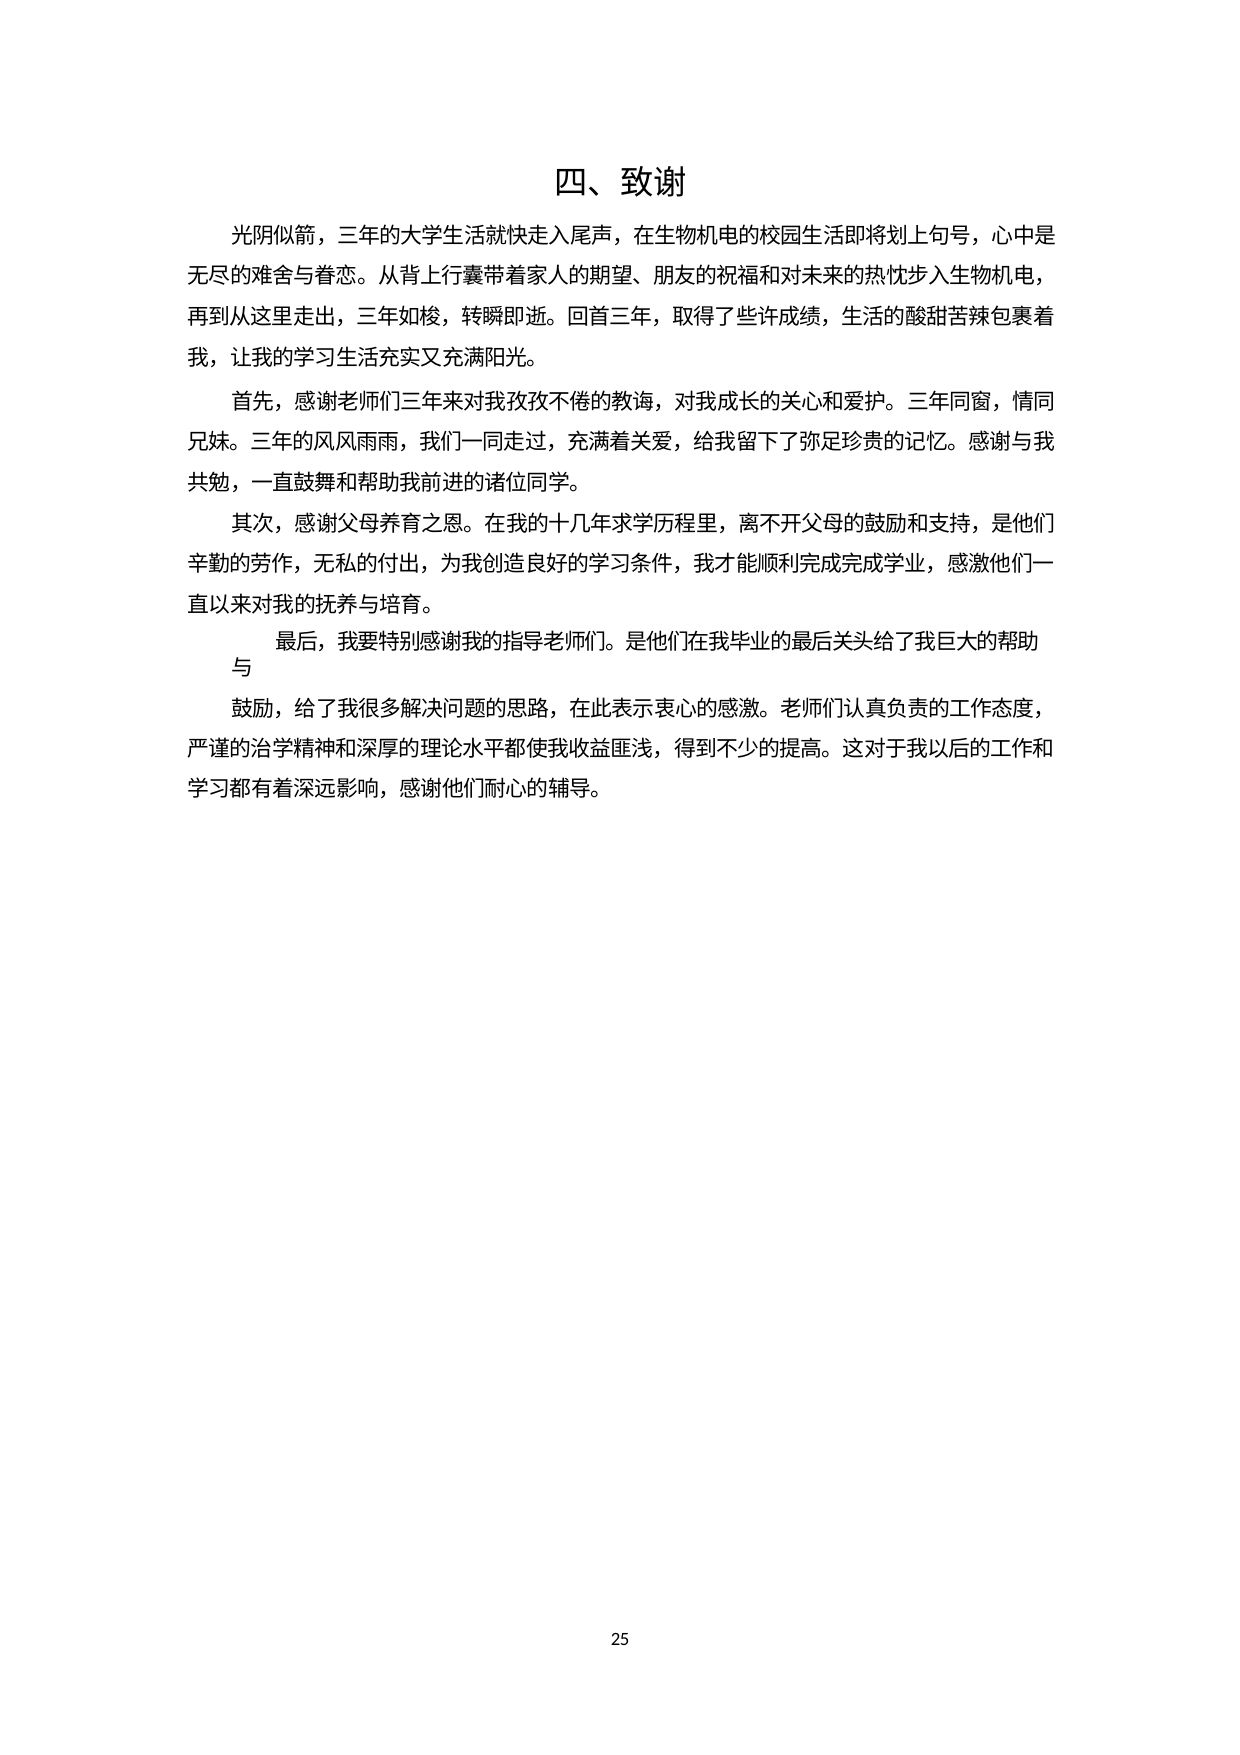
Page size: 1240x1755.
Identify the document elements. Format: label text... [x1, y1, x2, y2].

slide_number 25 [604, 1629, 639, 1755]
text_box 四、致谢 光阴似箭，三年的大学生活就快走入尾声，在生物机电的校园生活即将划上句号，心中是无尽的难舍与眷恋。从背上行囊带着家人的期望、朋友的祝福和对未来的热忱步入生物机电，再到从这里走出，三年如梭，转瞬即逝。回首三年，取得了些许成绩，生活的酸甜苦辣包裹着我，让我的学习生活充实又充满阳光。 首先，感谢老师们三年来对我孜孜不倦的教诲，对我成长的关心和爱护。三年同窗，情同兄妹。三年的风风雨雨，我们一同走过，充满着关爱，给我留下了弥足珍贵的记忆。感谢与我共勉，一直鼓舞和帮助我前进的诸位同学。 其次，感谢父母养育之恩。在我的十几年求学历程里，离不开父母的鼓励和支持，是他们辛勤的劳作，无私的付出，为我创造良好的学习条件，我才能顺利完成完成学业，感激他们一直以来对我的抚养与培育。 最后，我要特别感谢我的指导老师们。是他们在我毕业的最后关头给了我巨大的帮助与 鼓励，给了我很多解决问题的思路，在此表示衷心的感激。老师们认真负责的工作态度，严谨的治学精神和深厚的理论水平都使我收益匪浅，得到不少的提高。这对于我以后的工作和学习都有着深远影响，感谢他们耐心的辅导。 [185, 158, 1056, 802]
